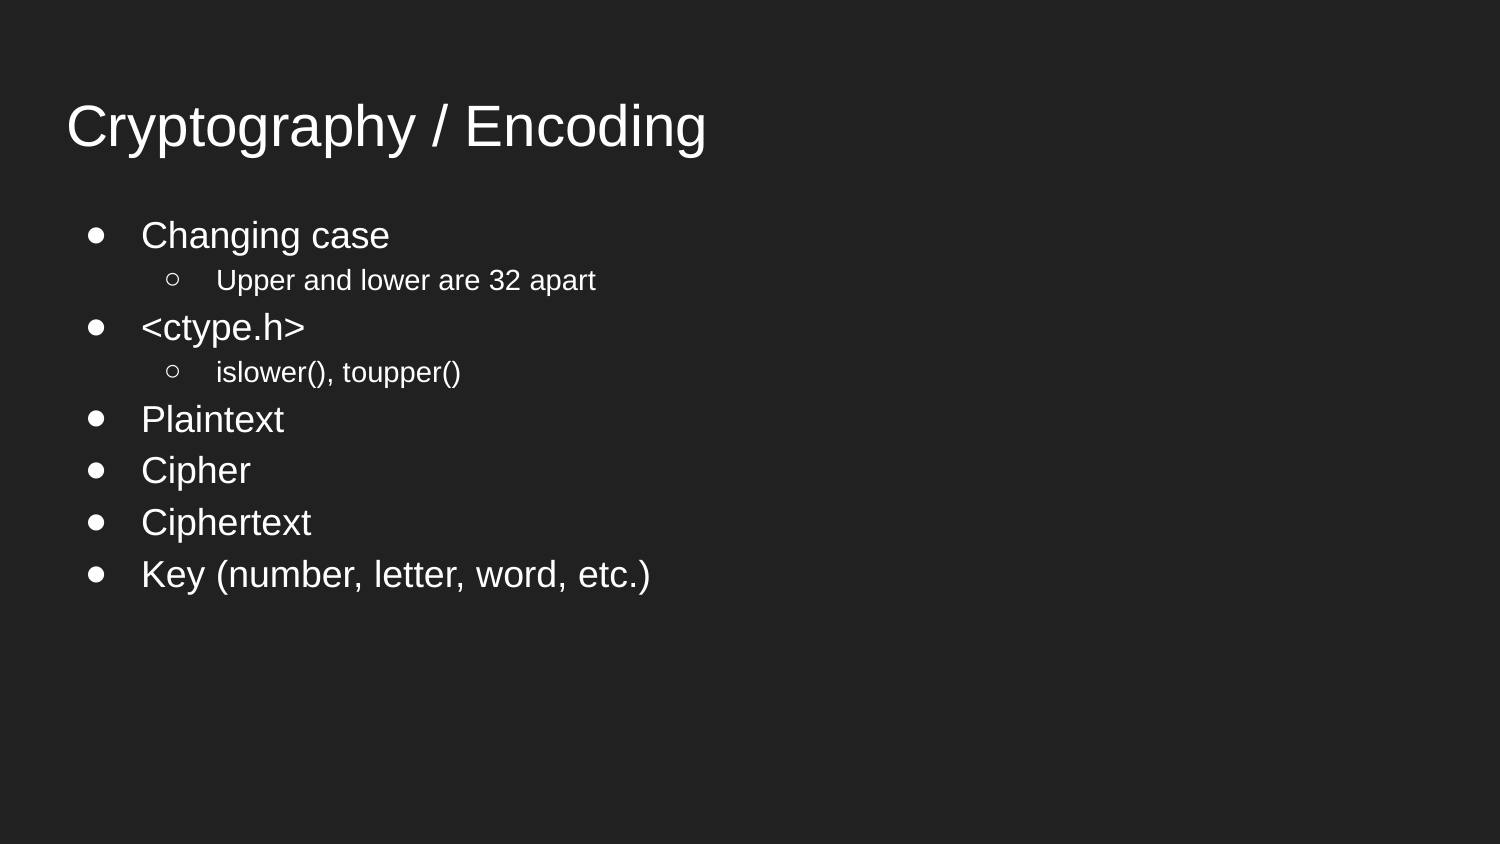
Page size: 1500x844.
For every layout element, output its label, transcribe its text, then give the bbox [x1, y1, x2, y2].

list Changing case Upper and lower are 32 apart <ctype.h> islower(), toupper() Plaintext Cipher Ciphertext Key (number, letter, word, etc.) [51, 189, 1449, 750]
title Cryptography / Encoding [51, 72, 1449, 167]
